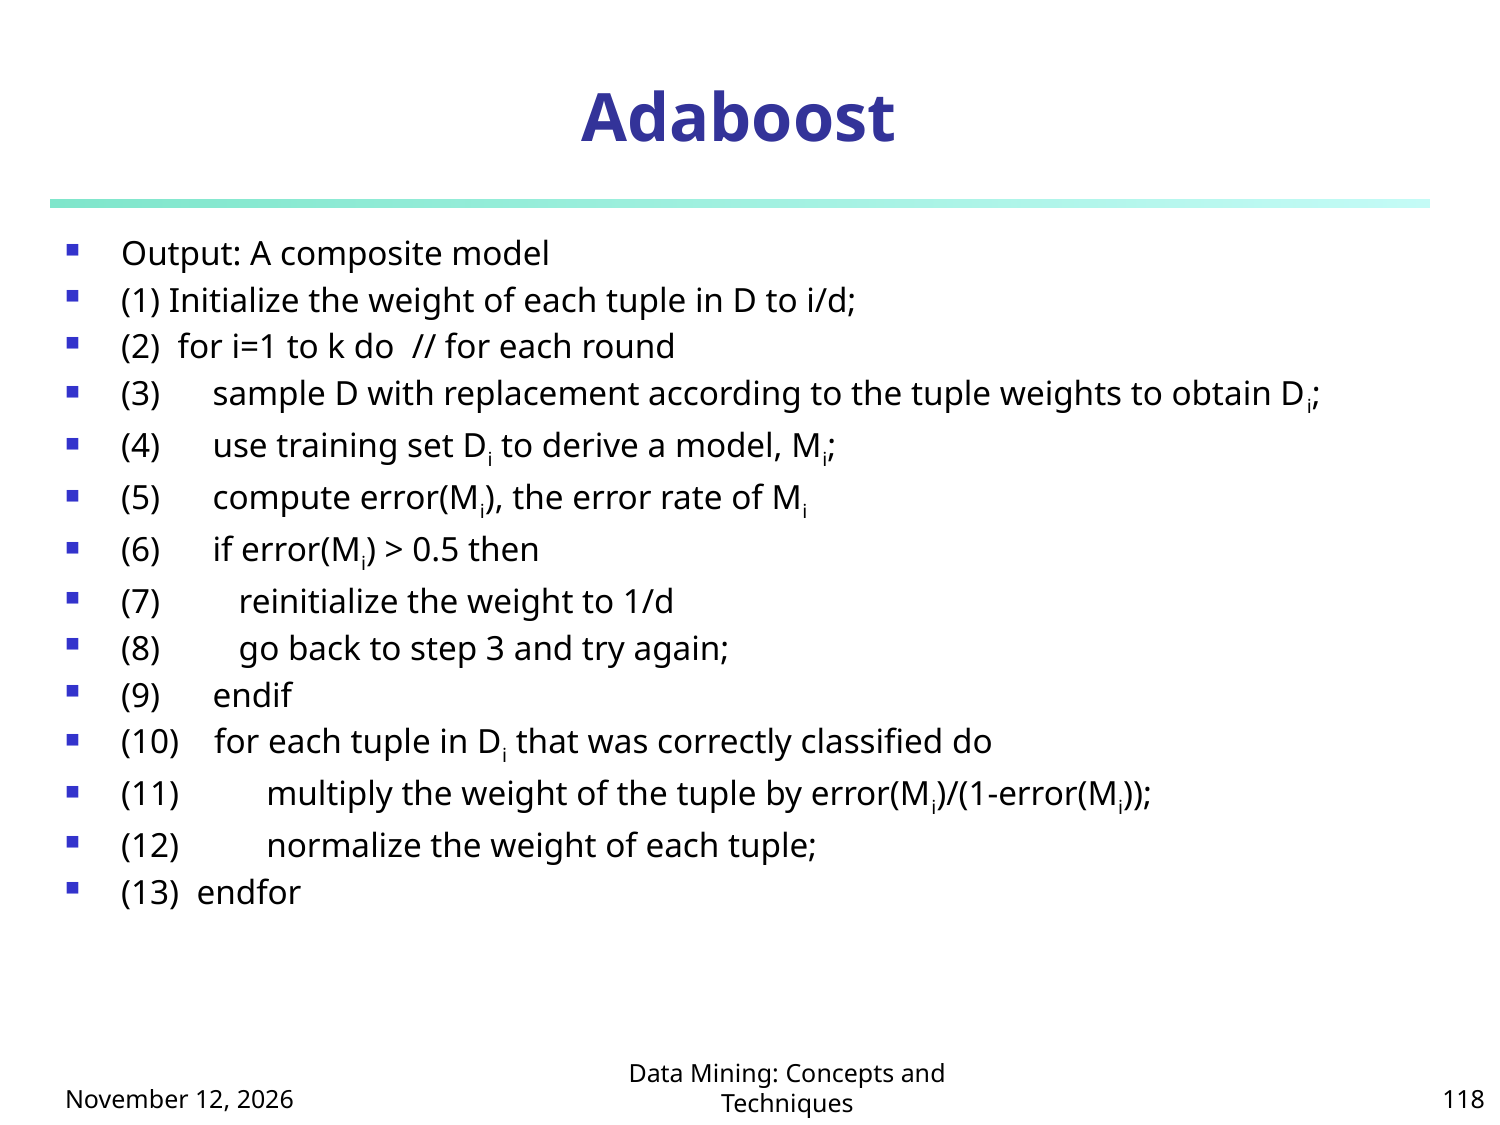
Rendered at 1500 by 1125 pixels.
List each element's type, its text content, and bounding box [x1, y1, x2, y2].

footer Data Mining: Concepts and Techniques [549, 1063, 1026, 1125]
title Adaboost [49, 62, 1429, 163]
list Output: A composite model (1) Initialize the weight of each tuple in D to i/d; (2) for i=1 to k do // for each round (3) sample D with replacement according to the tuple weights to obtain Di; (4) use training set Di to derive a model, Mi; (5) compute error(Mi), the error rate of Mi (6) if error(Mi) > 0.5 then (7) reinitialize the weight to 1/d (8) go back to step 3 and try again; (9) endif (10) for each tuple in Di that was correctly classified do (11) multiply the weight of the tuple by error(Mi)/(1-error(Mi)); (12) normalize the weight of each tuple; (13) endfor [49, 224, 1438, 1063]
slide_number 118 [1187, 1062, 1500, 1125]
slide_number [49, 1063, 363, 1125]
